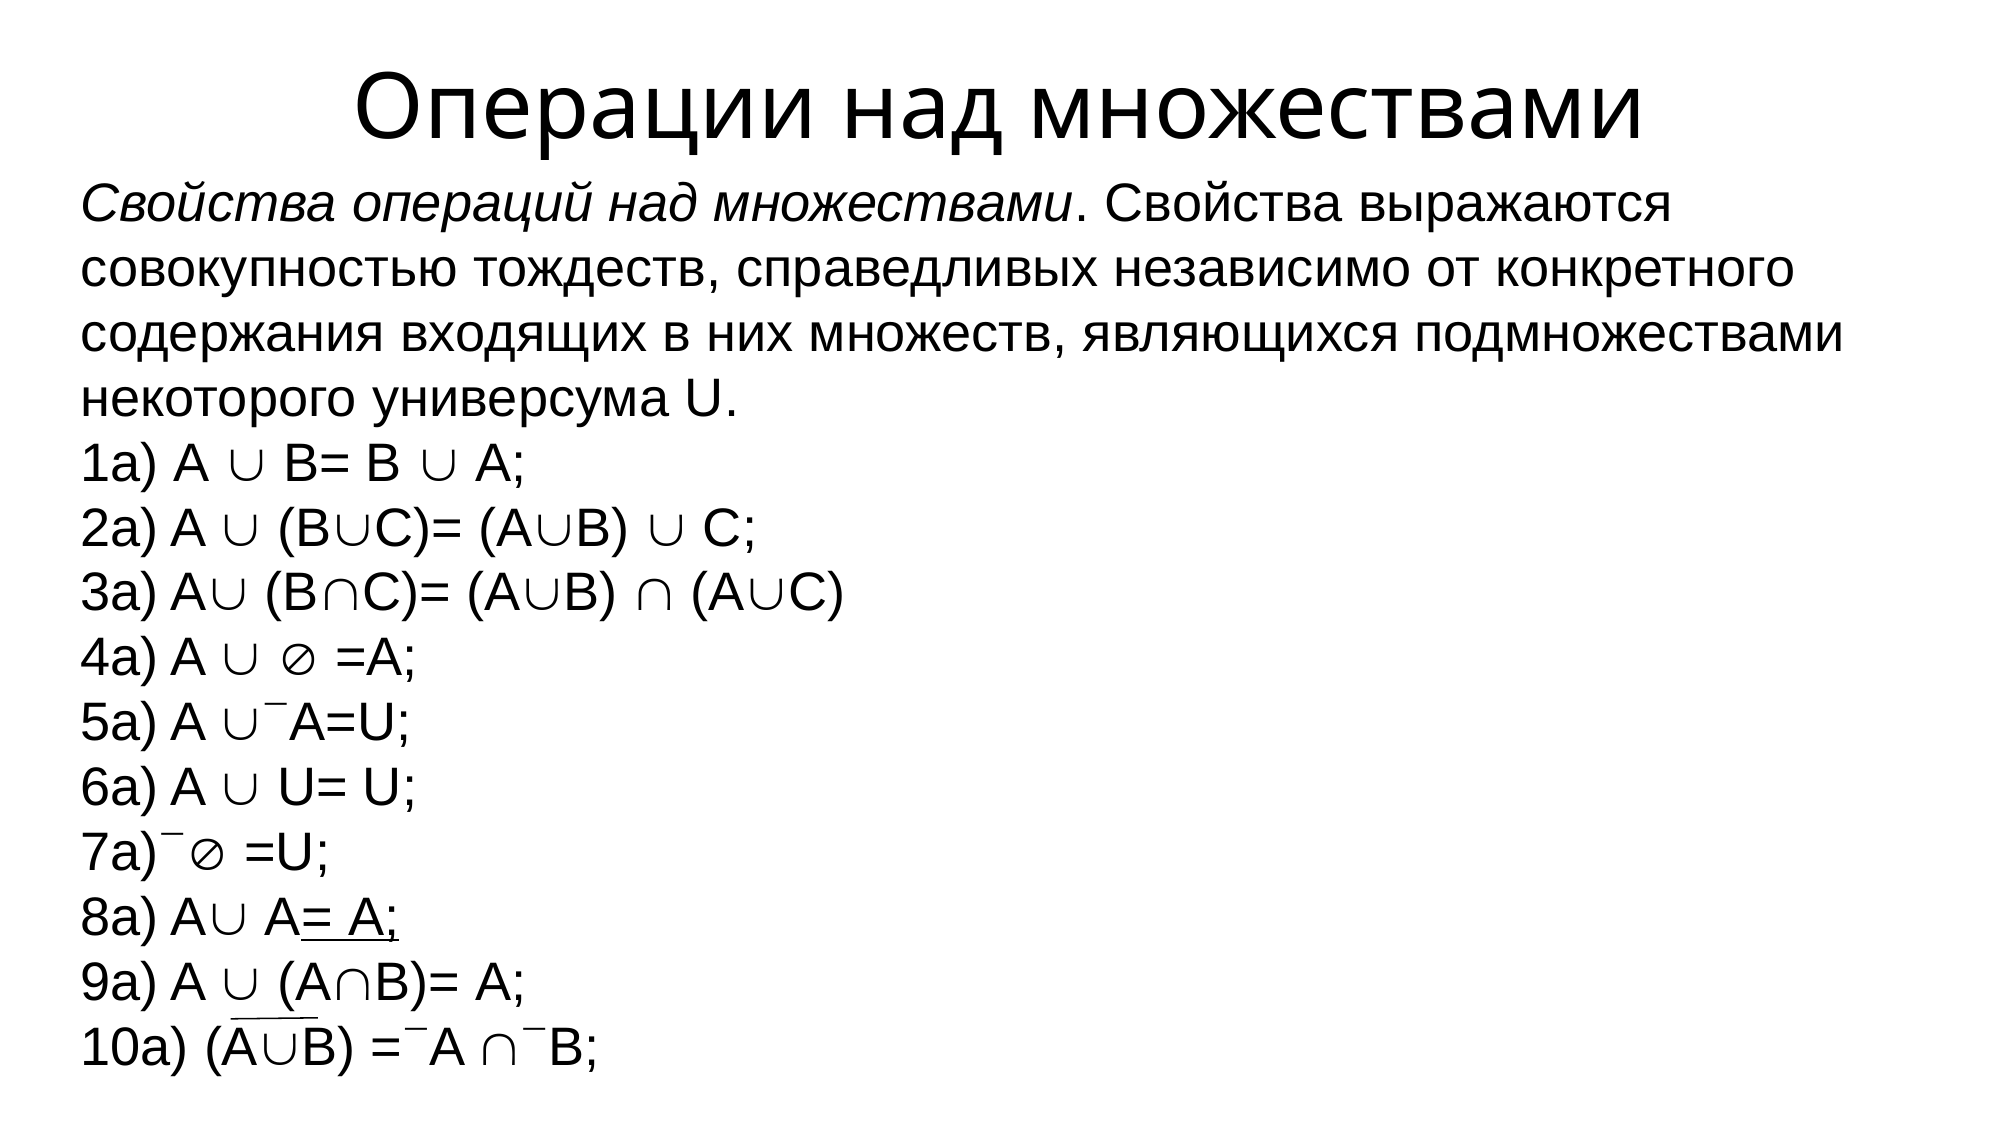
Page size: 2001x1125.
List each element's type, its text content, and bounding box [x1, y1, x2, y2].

title Операции над множествами [137, 0, 1863, 159]
text_box Свойства операций над множествами. Свойства выражаются совокупностью тождеств, справедливых независимо от конкретного содержания входящих в них множеств, являющихся подмножествами некоторого универсума U. 1а) А  B= B  A; 2a) A  (BC)= (AB)  C; 3a) A (BC)= (AB)  (AC) 4a) A   =A; 5a) A A=U; 6a) A  U= U; 7a) =U; 8a) A A= А; 9a) A  (AB)= A; 10a) (AB) =A B; [65, 159, 1973, 1125]
